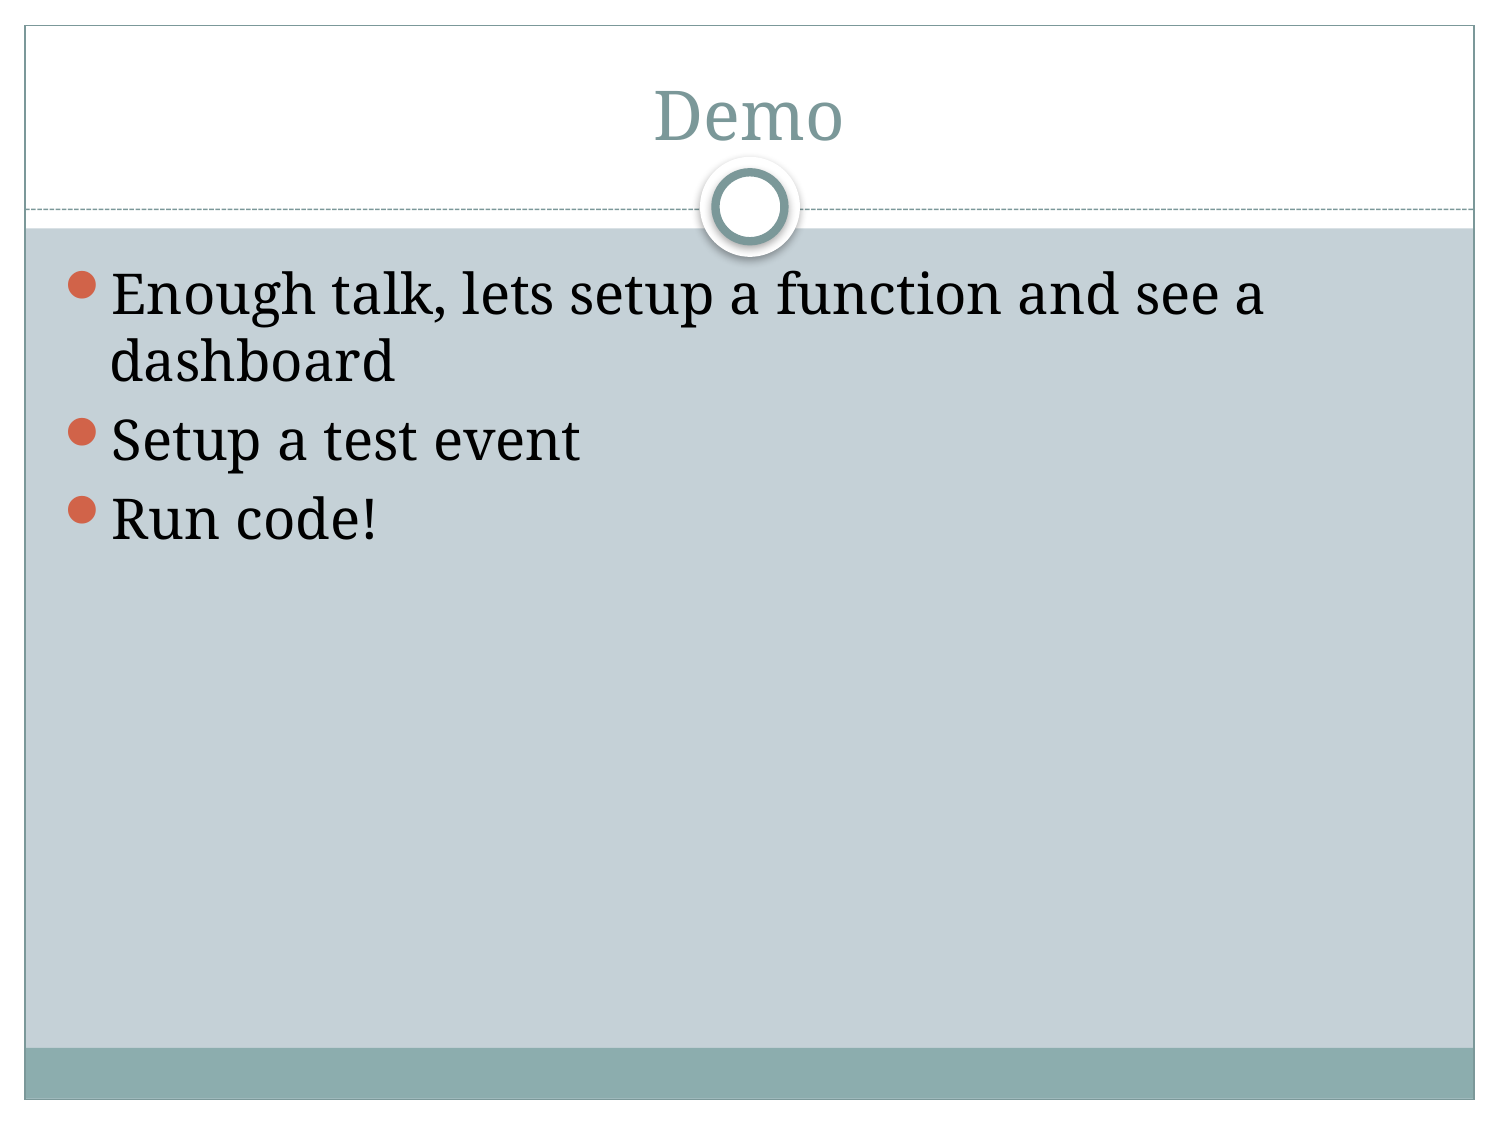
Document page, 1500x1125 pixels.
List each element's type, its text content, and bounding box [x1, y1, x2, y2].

list Enough talk, lets setup a function and see a dashboard Setup a test event Run code! [49, 250, 1445, 1001]
title Demo [49, 37, 1450, 162]
